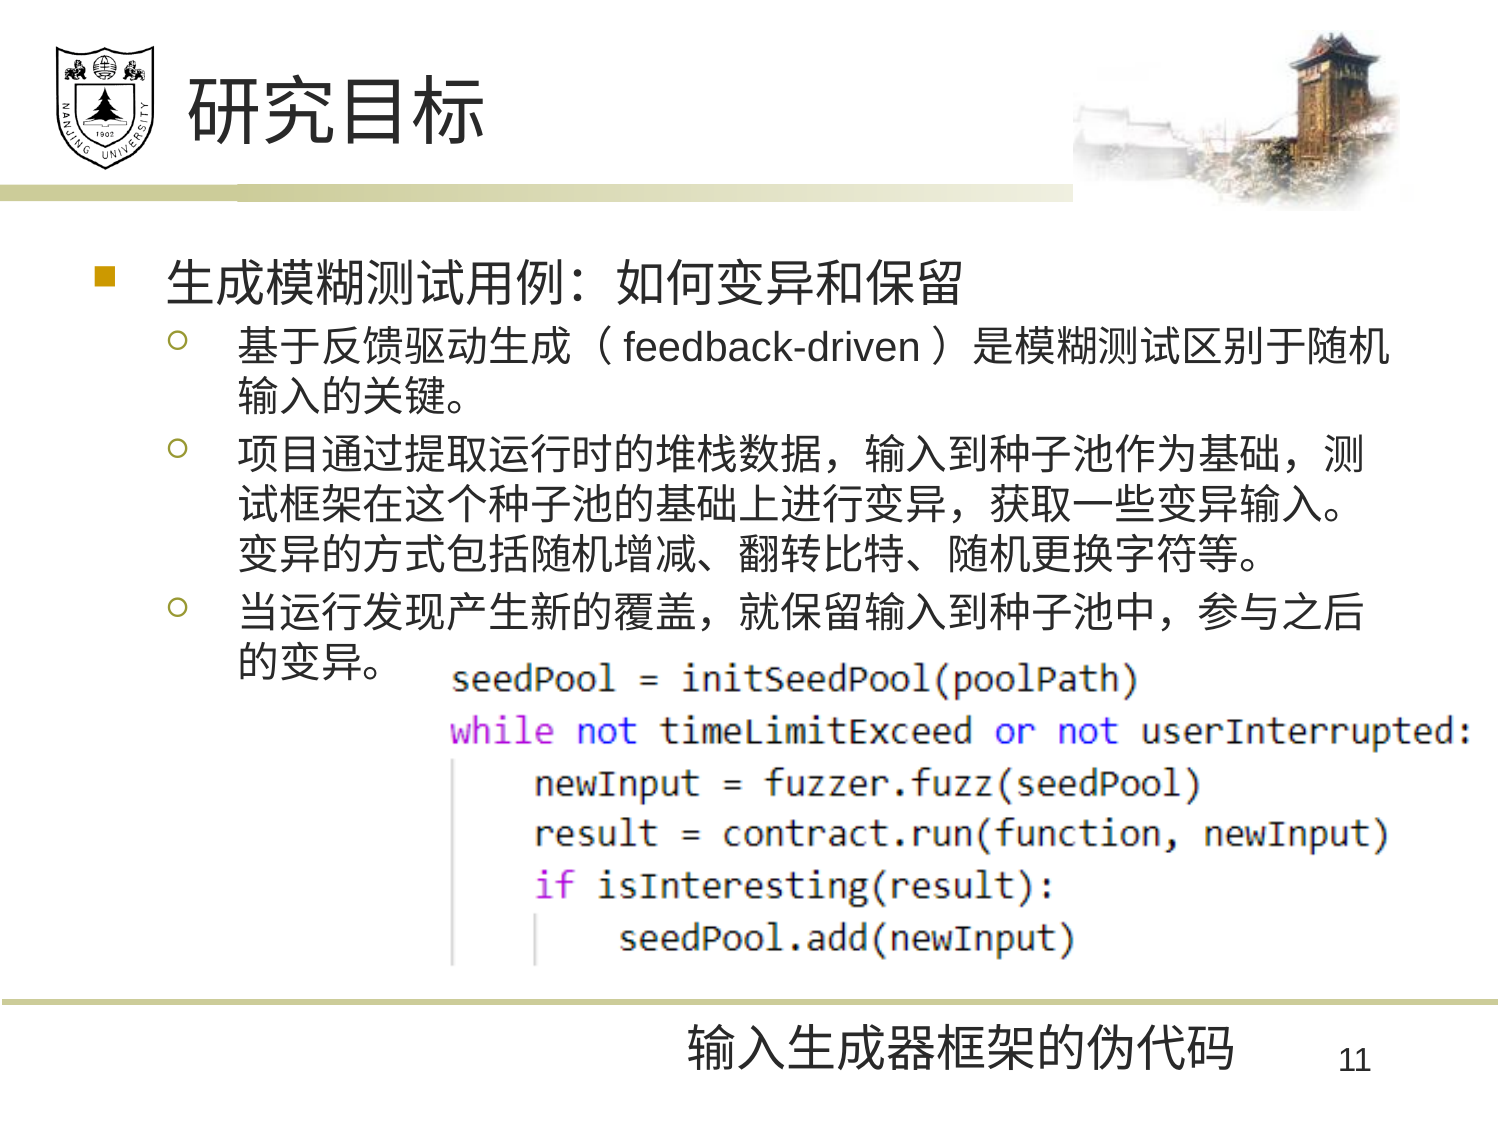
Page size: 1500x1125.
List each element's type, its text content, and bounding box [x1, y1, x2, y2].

picture [445, 657, 1478, 975]
picture [1073, 30, 1400, 211]
title 研究目标 [170, 66, 1093, 162]
slide_number 11 [1234, 1030, 1388, 1107]
text_box 输入生成器框架的伪代码 [671, 1008, 1252, 1084]
picture [50, 42, 160, 173]
picture [2, 999, 1498, 1005]
list 生成模糊测试用例：如何变异和保留 基于反馈驱动生成（feedback-driven）是模糊测试区别于随机输入的关键。 项目通过提取运行时的堆栈数据，输入到种子池作为基础，测试框架在这个种子池的基础上进行变异，获取一些变异输入。变异的方式包括随机增减、翻转比特、随机更换字符等。 当运行发现产生新的覆盖，就保留输入到种子池中，参与之后的变异。 [76, 243, 1413, 965]
